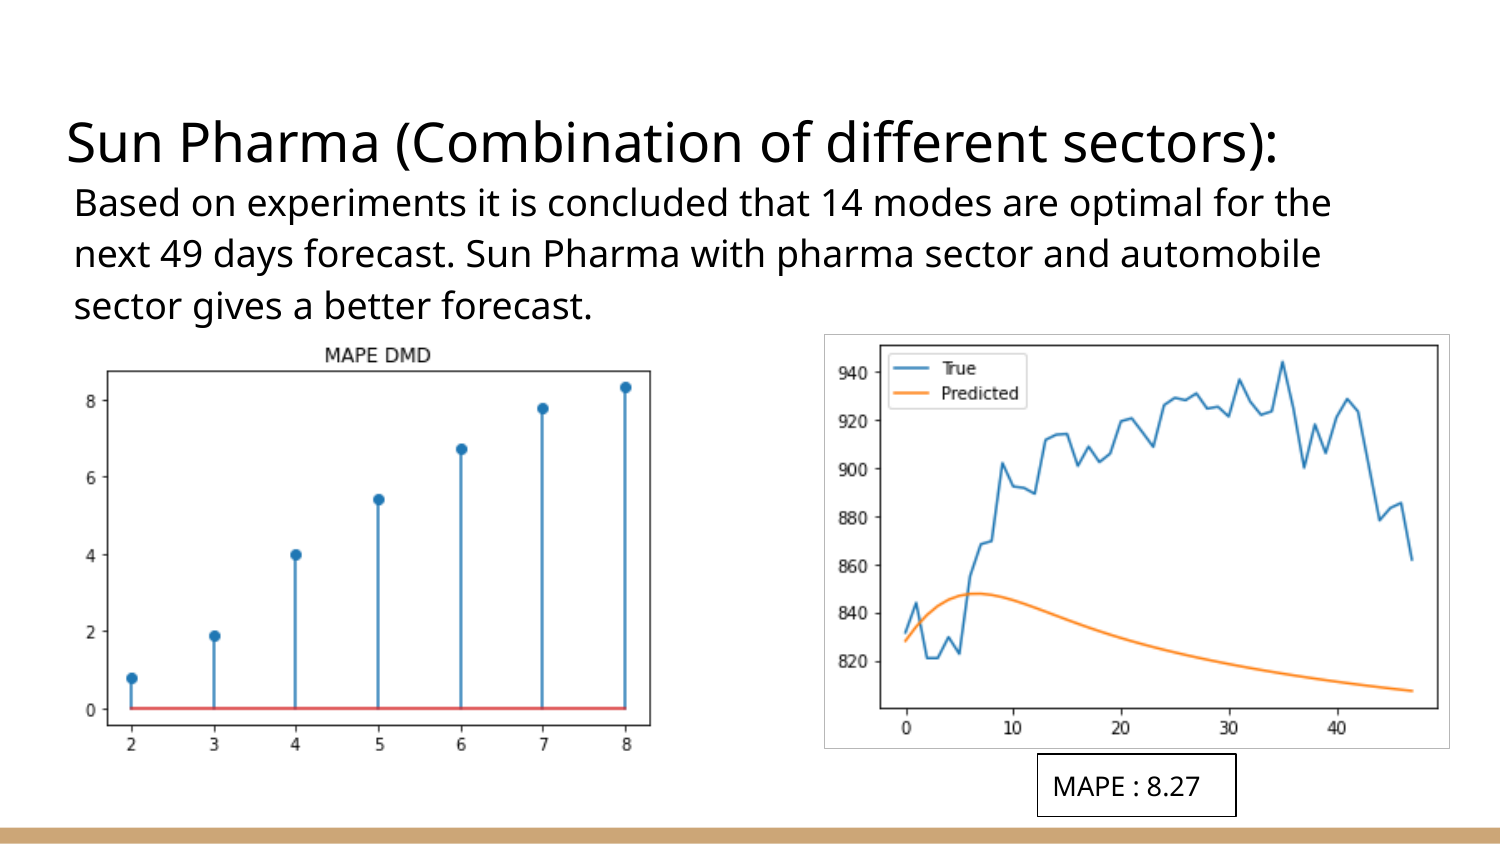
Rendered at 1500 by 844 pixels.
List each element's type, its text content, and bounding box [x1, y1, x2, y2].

picture [824, 335, 1450, 749]
picture [73, 335, 661, 764]
text_box MAPE : 8.27 [1037, 756, 1237, 817]
title Sun Pharma (Combination of different sectors): [51, 51, 1449, 189]
text_box Based on experiments it is concluded that 14 modes are optimal for the next 49 days forecast. Sun Pharma with pharma sector and automobile sector gives a better forecast. [58, 189, 1377, 403]
